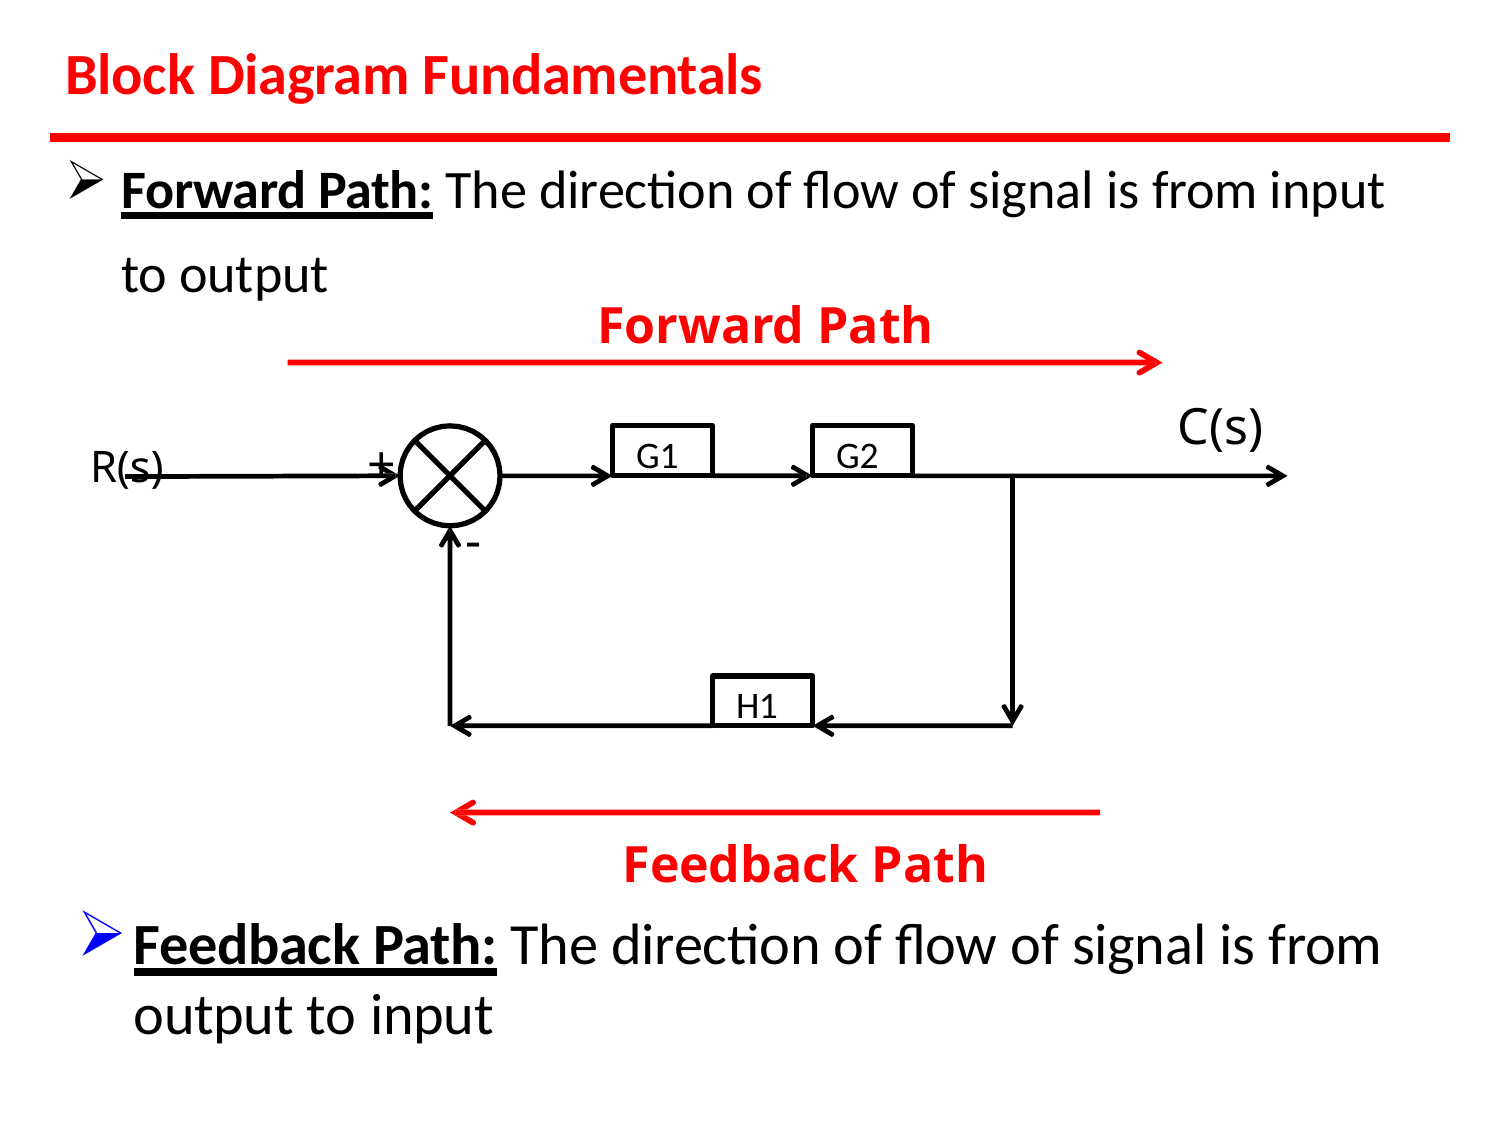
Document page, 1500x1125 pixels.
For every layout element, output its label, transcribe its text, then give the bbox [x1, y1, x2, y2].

text_box C(s) [1175, 392, 1271, 455]
text_box Feedback Path Feedback Path: The direction of flow of signal is from output to input [75, 825, 1437, 1046]
text_box - [462, 538, 486, 569]
text_box [508, 464, 613, 487]
text_box Forward Path: The direction of flow of signal is from input to output Forward Path [772, 132, 1438, 137]
text_box [450, 799, 1101, 826]
title Block Diagram Fundamentals [62, 34, 772, 224]
text_box [712, 464, 813, 487]
text_box R(s) + [87, 405, 404, 498]
text_box G1 [612, 425, 713, 476]
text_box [124, 422, 504, 529]
text_box [812, 464, 1288, 737]
text_box [287, 354, 1163, 376]
text_box H1 [712, 675, 813, 726]
text_box G2 [812, 425, 913, 476]
text_box Forward Path: The direction of flow of signal is from input to output Forward Path [62, 138, 1438, 354]
text_box [439, 538, 713, 737]
